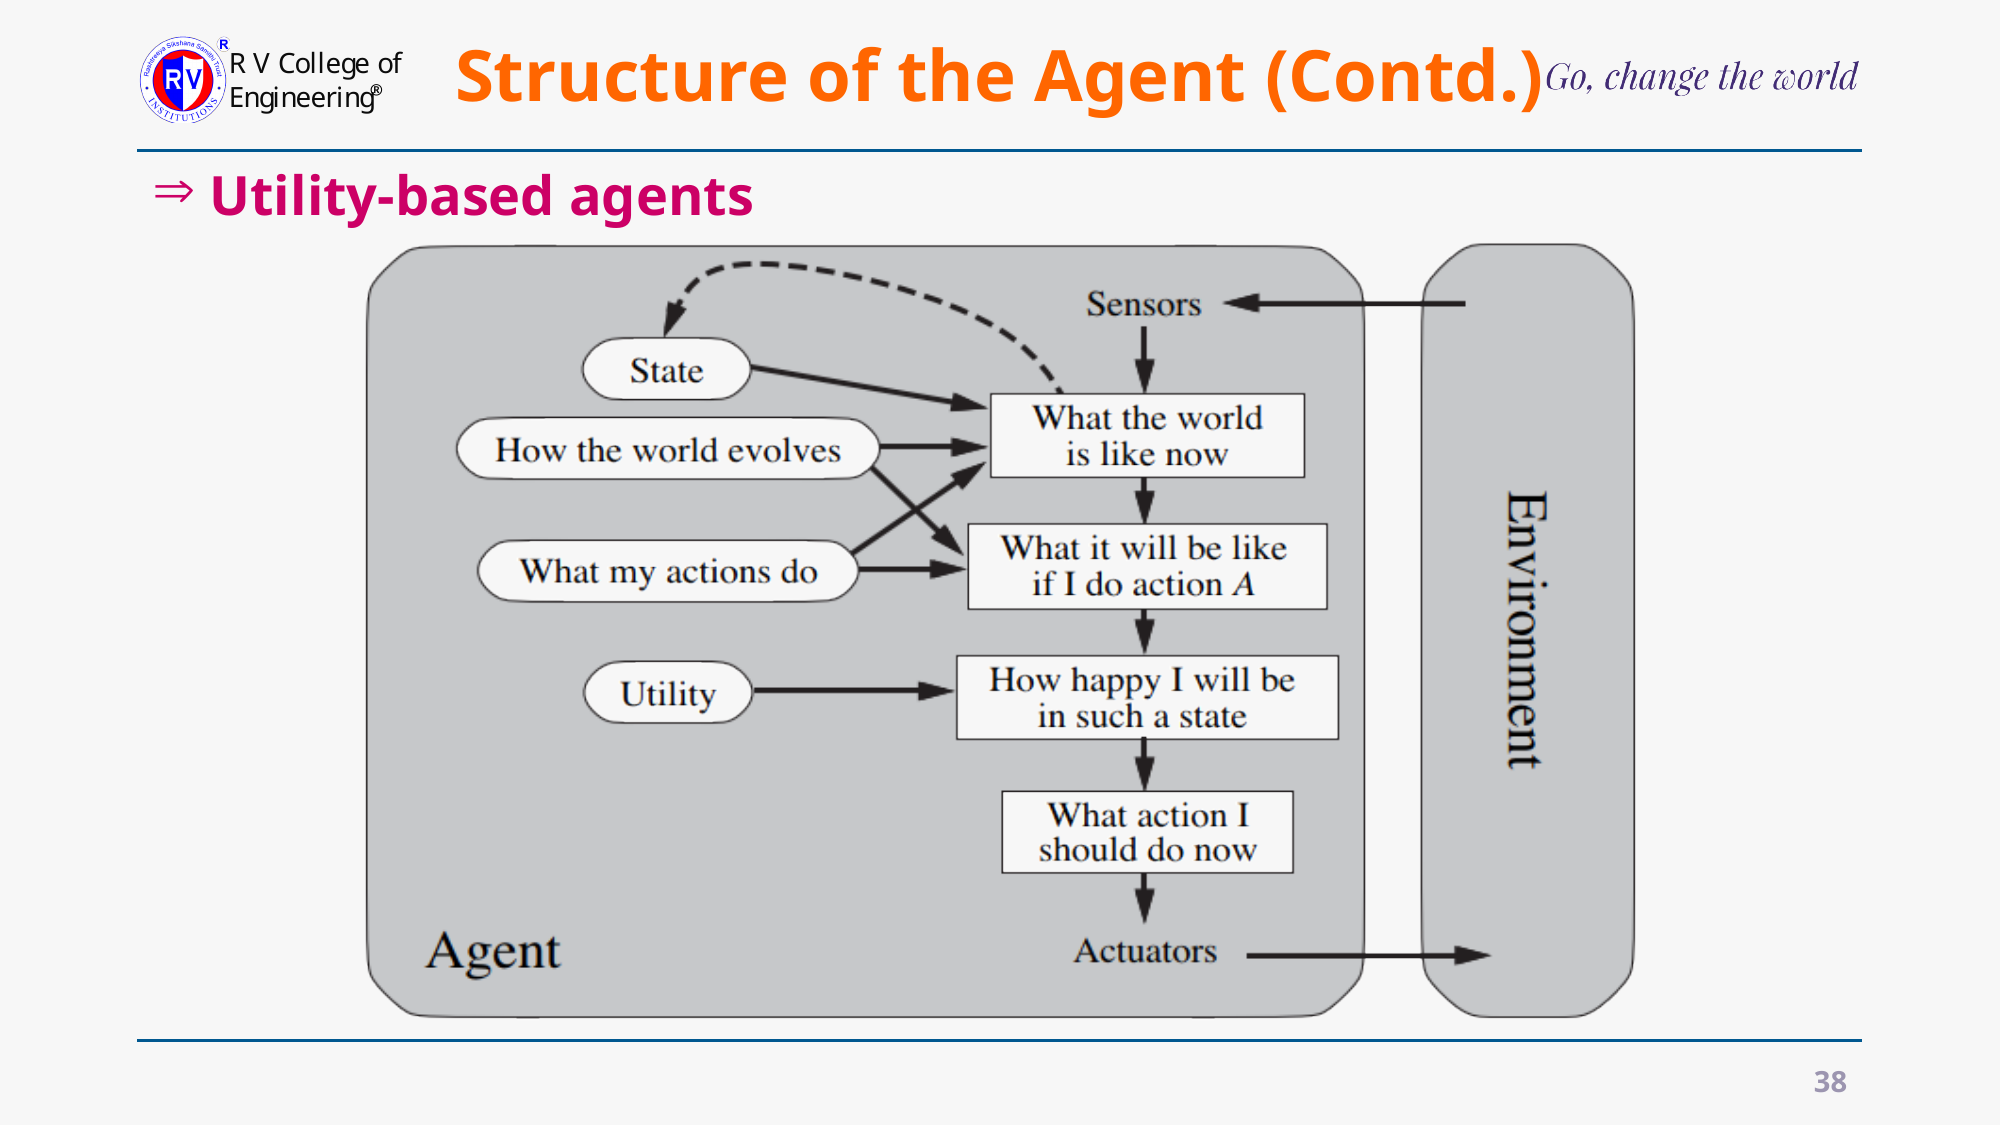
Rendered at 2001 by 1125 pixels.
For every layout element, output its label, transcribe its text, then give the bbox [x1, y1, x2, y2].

list Utility-based agents [137, 154, 1863, 1024]
title Structure of the Agent (Contd.) [137, 17, 1863, 140]
picture [351, 240, 1649, 1024]
slide_number 38 [1721, 1051, 1863, 1116]
